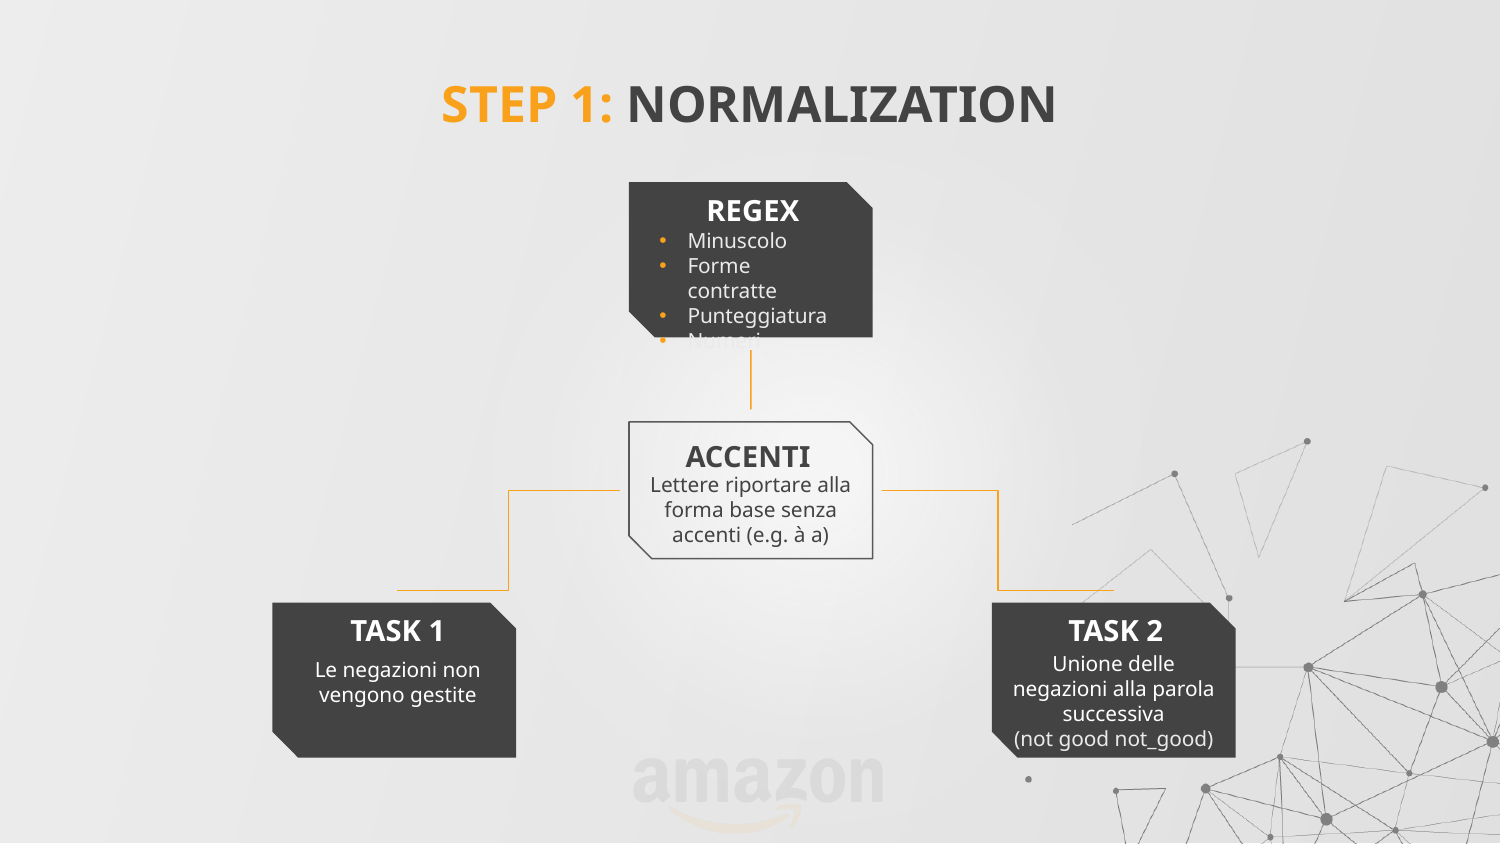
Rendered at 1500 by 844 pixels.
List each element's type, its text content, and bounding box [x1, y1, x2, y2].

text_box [881, 490, 1114, 591]
text_box [272, 602, 517, 758]
text_box [628, 182, 873, 338]
text_box ACCENTI [628, 423, 868, 488]
text_box Le negazioni non vengono gestite [292, 642, 504, 744]
text_box REGEX [635, 177, 871, 243]
text_box TASK 1 [280, 598, 516, 663]
text_box Minuscolo Forme contratte Punteggiatura Numeri [644, 212, 856, 313]
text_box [396, 490, 620, 591]
text_box [991, 602, 1236, 758]
text_box [628, 440, 873, 559]
text_box TASK 2 [998, 598, 1234, 663]
picture [0, 0, 1500, 844]
title STEP 1: NORMALIZATION [322, 57, 1178, 214]
